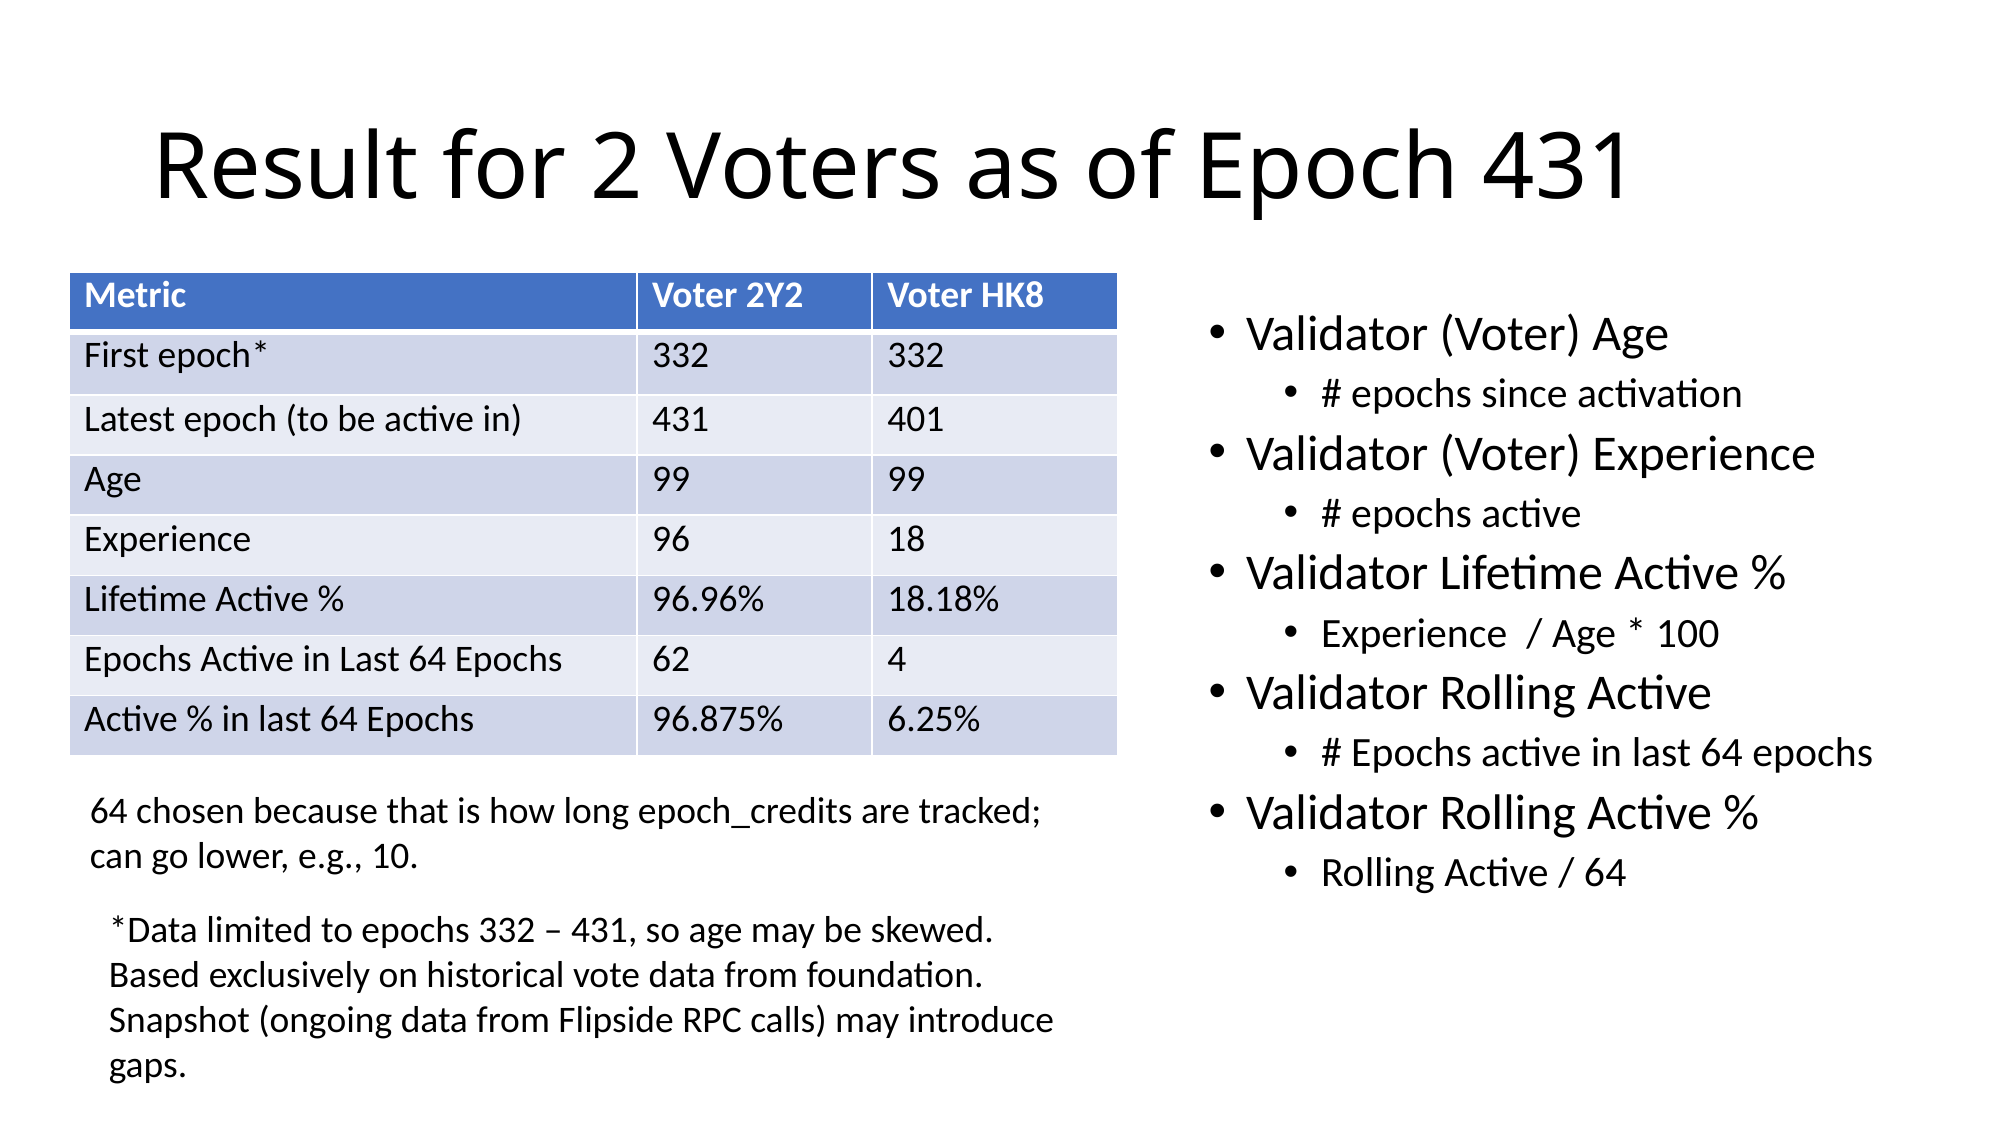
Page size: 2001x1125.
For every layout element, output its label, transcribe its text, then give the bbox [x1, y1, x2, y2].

table_cell 18 [873, 516, 1117, 575]
table_cell Experience [70, 516, 636, 575]
table_cell 96.875% [638, 696, 871, 755]
table_cell 99 [638, 456, 871, 514]
table_header Voter 2Y2 [638, 273, 871, 329]
table_cell First epoch* [70, 335, 636, 394]
table_cell 332 [638, 335, 871, 394]
table_cell Lifetime Active % [70, 576, 636, 635]
table_header Metric [70, 273, 636, 329]
table_cell 18.18% [873, 576, 1117, 635]
table_cell 431 [638, 396, 871, 454]
table_cell Age [70, 456, 636, 514]
table_cell Latest epoch (to be active in) [70, 396, 636, 454]
table_cell 99 [873, 456, 1117, 514]
text_box 64 chosen because that is how long epoch_credits are tracked; can go lower, e.g., 10. [74, 778, 1058, 884]
table_cell 96 [638, 516, 871, 575]
table_cell 4 [873, 636, 1117, 695]
text_box *Data limited to epochs 332 – 431, so age may be skewed. Based exclusively on historical vote data from foundation. Snapshot (ongoing data from Flipside RPC calls) may introduce gaps. [93, 897, 1094, 1092]
table_cell 6.25% [873, 696, 1117, 755]
table_cell 62 [638, 636, 871, 695]
table_header Voter HK8 [873, 273, 1117, 329]
table_cell 332 [873, 335, 1117, 394]
list Validator (Voter) Age # epochs since activation Validator (Voter) Experience # epochs active Validator Lifetime Active % Experience / Age * 100 Validator Rolling Active # Epochs active in last 64 epochs Validator Rolling Active % Rolling Active / 64 [1118, 299, 1969, 1014]
table_cell Active % in last 64 Epochs [70, 696, 636, 755]
table_cell 96.96% [638, 576, 871, 635]
table_cell 401 [873, 396, 1117, 454]
title Result for 2 Voters as of Epoch 431 [137, 59, 1863, 278]
table_cell Epochs Active in Last 64 Epochs [70, 636, 636, 695]
